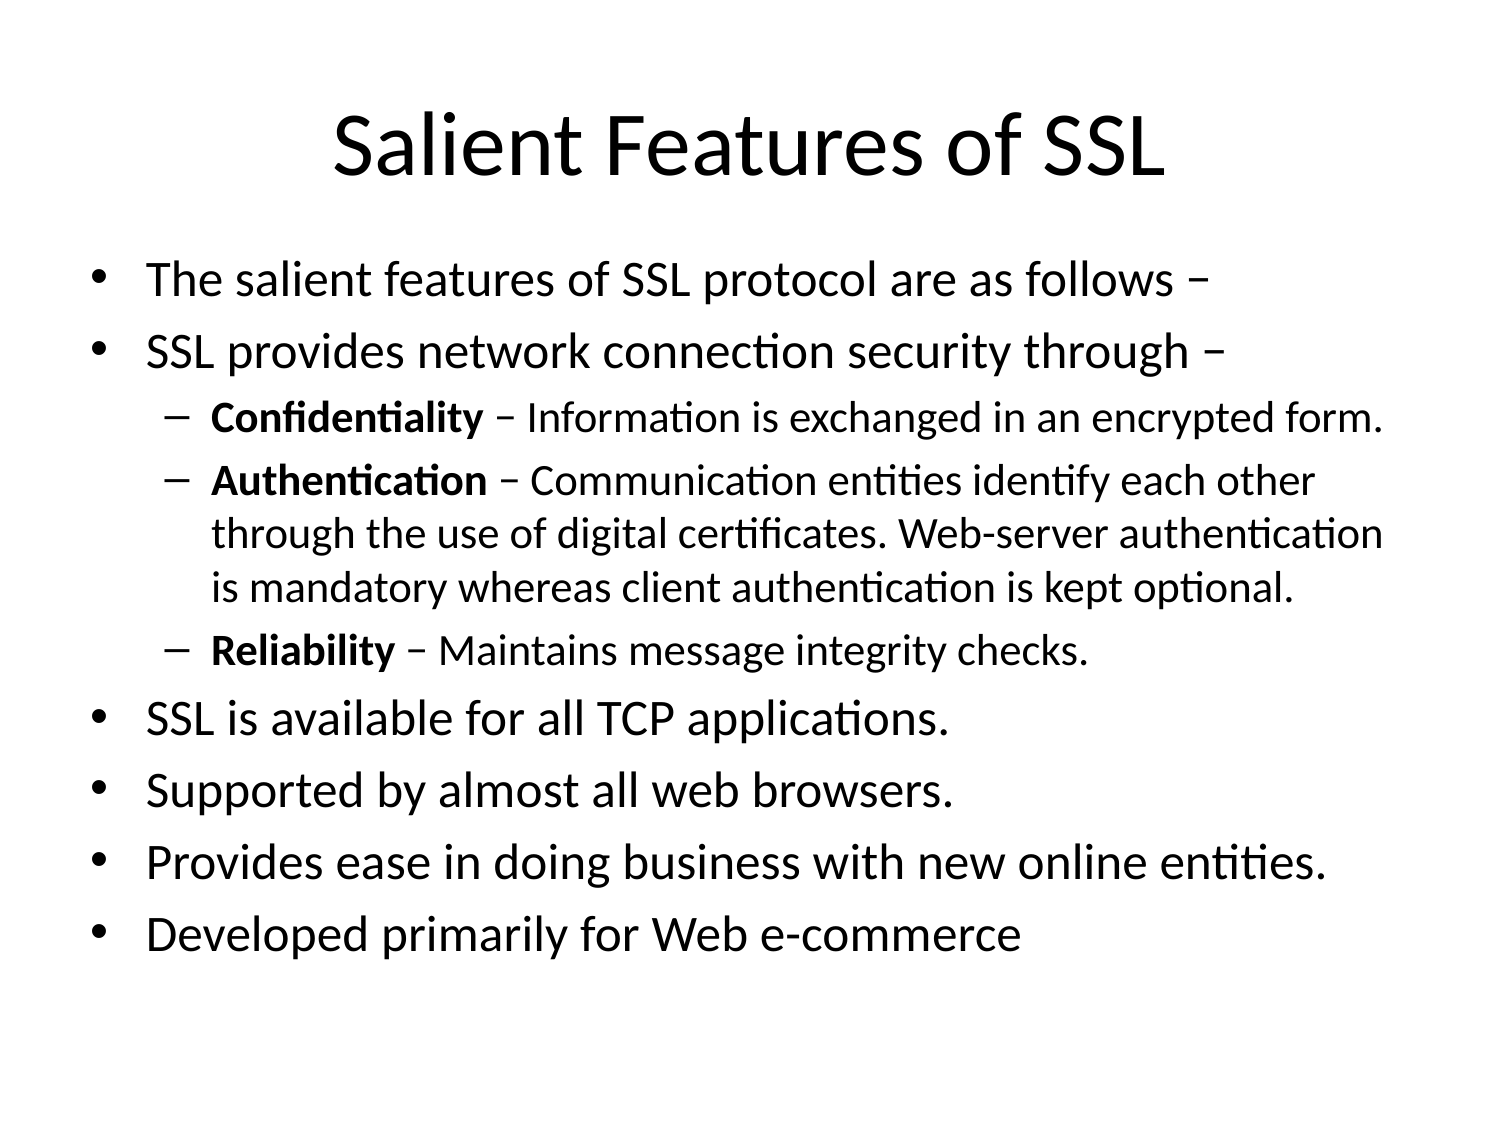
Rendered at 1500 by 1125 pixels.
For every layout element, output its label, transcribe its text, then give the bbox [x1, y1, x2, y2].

list The salient features of SSL protocol are as follows − SSL provides network connection security through − Confidentiality − Information is exchanged in an encrypted form. Authentication − Communication entities identify each other through the use of digital certificates. Web-server authentication is mandatory whereas client authentication is kept optional. Reliability − Maintains message integrity checks. SSL is available for all TCP applications. Supported by almost all web browsers. Provides ease in doing business with new online entities. Developed primarily for Web e-commerce [75, 237, 1425, 980]
title Salient Features of SSL [75, 45, 1425, 233]
